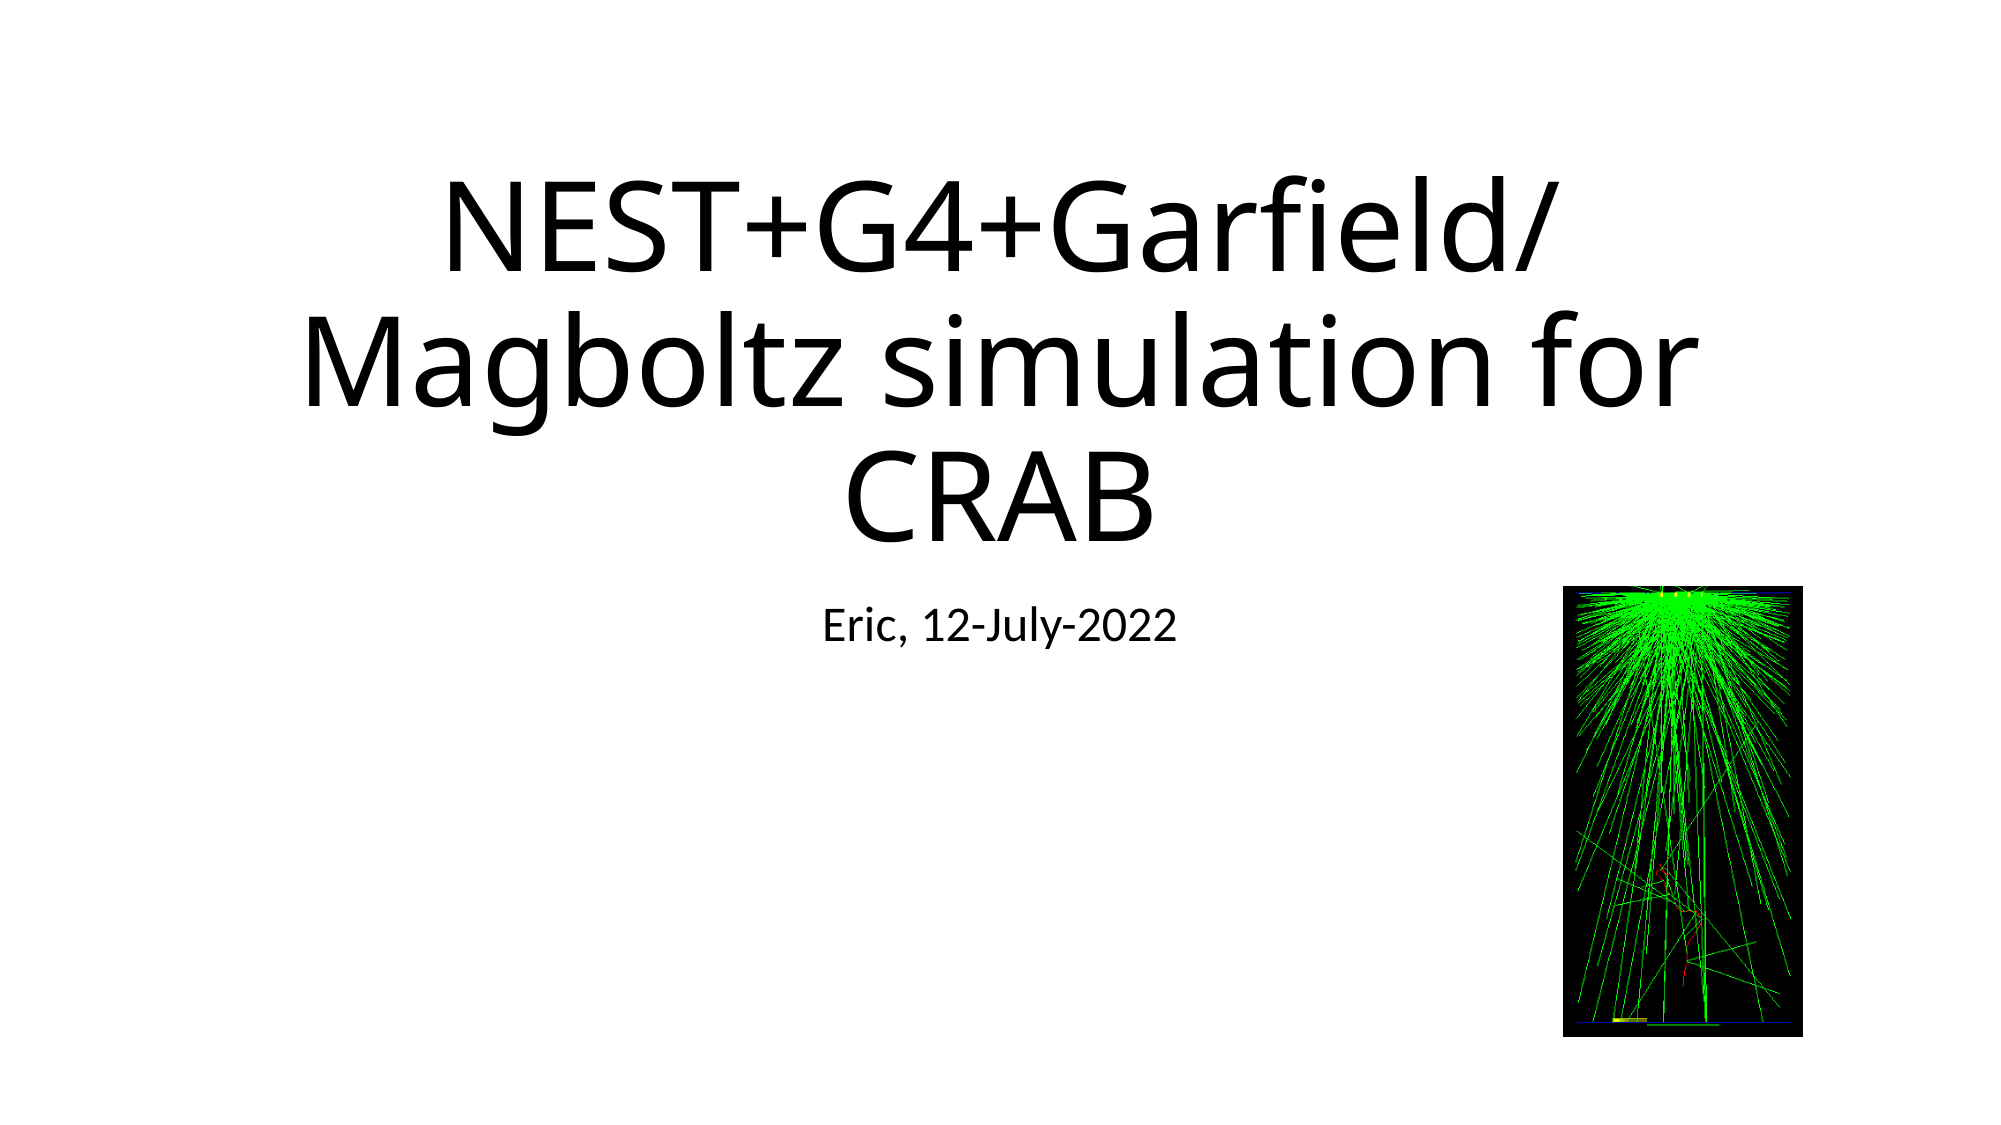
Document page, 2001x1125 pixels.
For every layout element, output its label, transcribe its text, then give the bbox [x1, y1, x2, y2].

subtitle Eric, 12-July-2022 [249, 590, 1563, 863]
title NEST+G4+Garfield/Magboltz simulation for CRAB [249, 184, 1750, 576]
picture [1563, 583, 1803, 1037]
